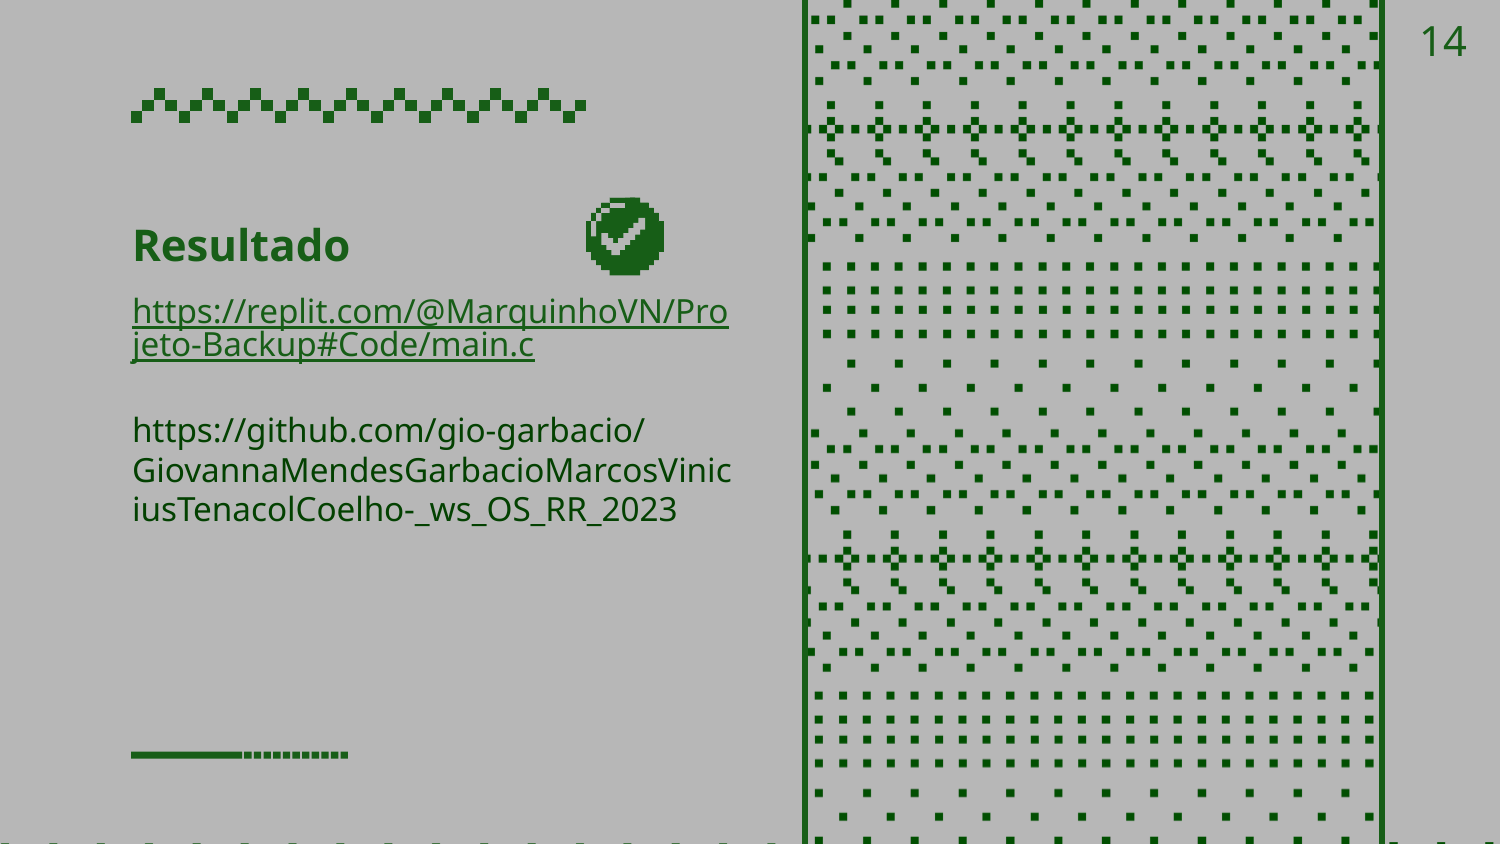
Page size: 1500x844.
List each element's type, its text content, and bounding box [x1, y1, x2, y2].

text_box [130, 751, 349, 759]
slide_number ‹#› [1392, 0, 1483, 65]
picture [808, 0, 1379, 844]
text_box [585, 197, 664, 276]
list https://replit.com/@MarquinhoVN/Projeto-Backup#Code/main.c https://github.com/gio-garbacio/GiovannaMendesGarbacioMarcosViniciusTenacolCoelho-_ws_OS_RR_2023 [117, 275, 750, 703]
title Resultado [117, 160, 750, 275]
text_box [130, 88, 587, 123]
